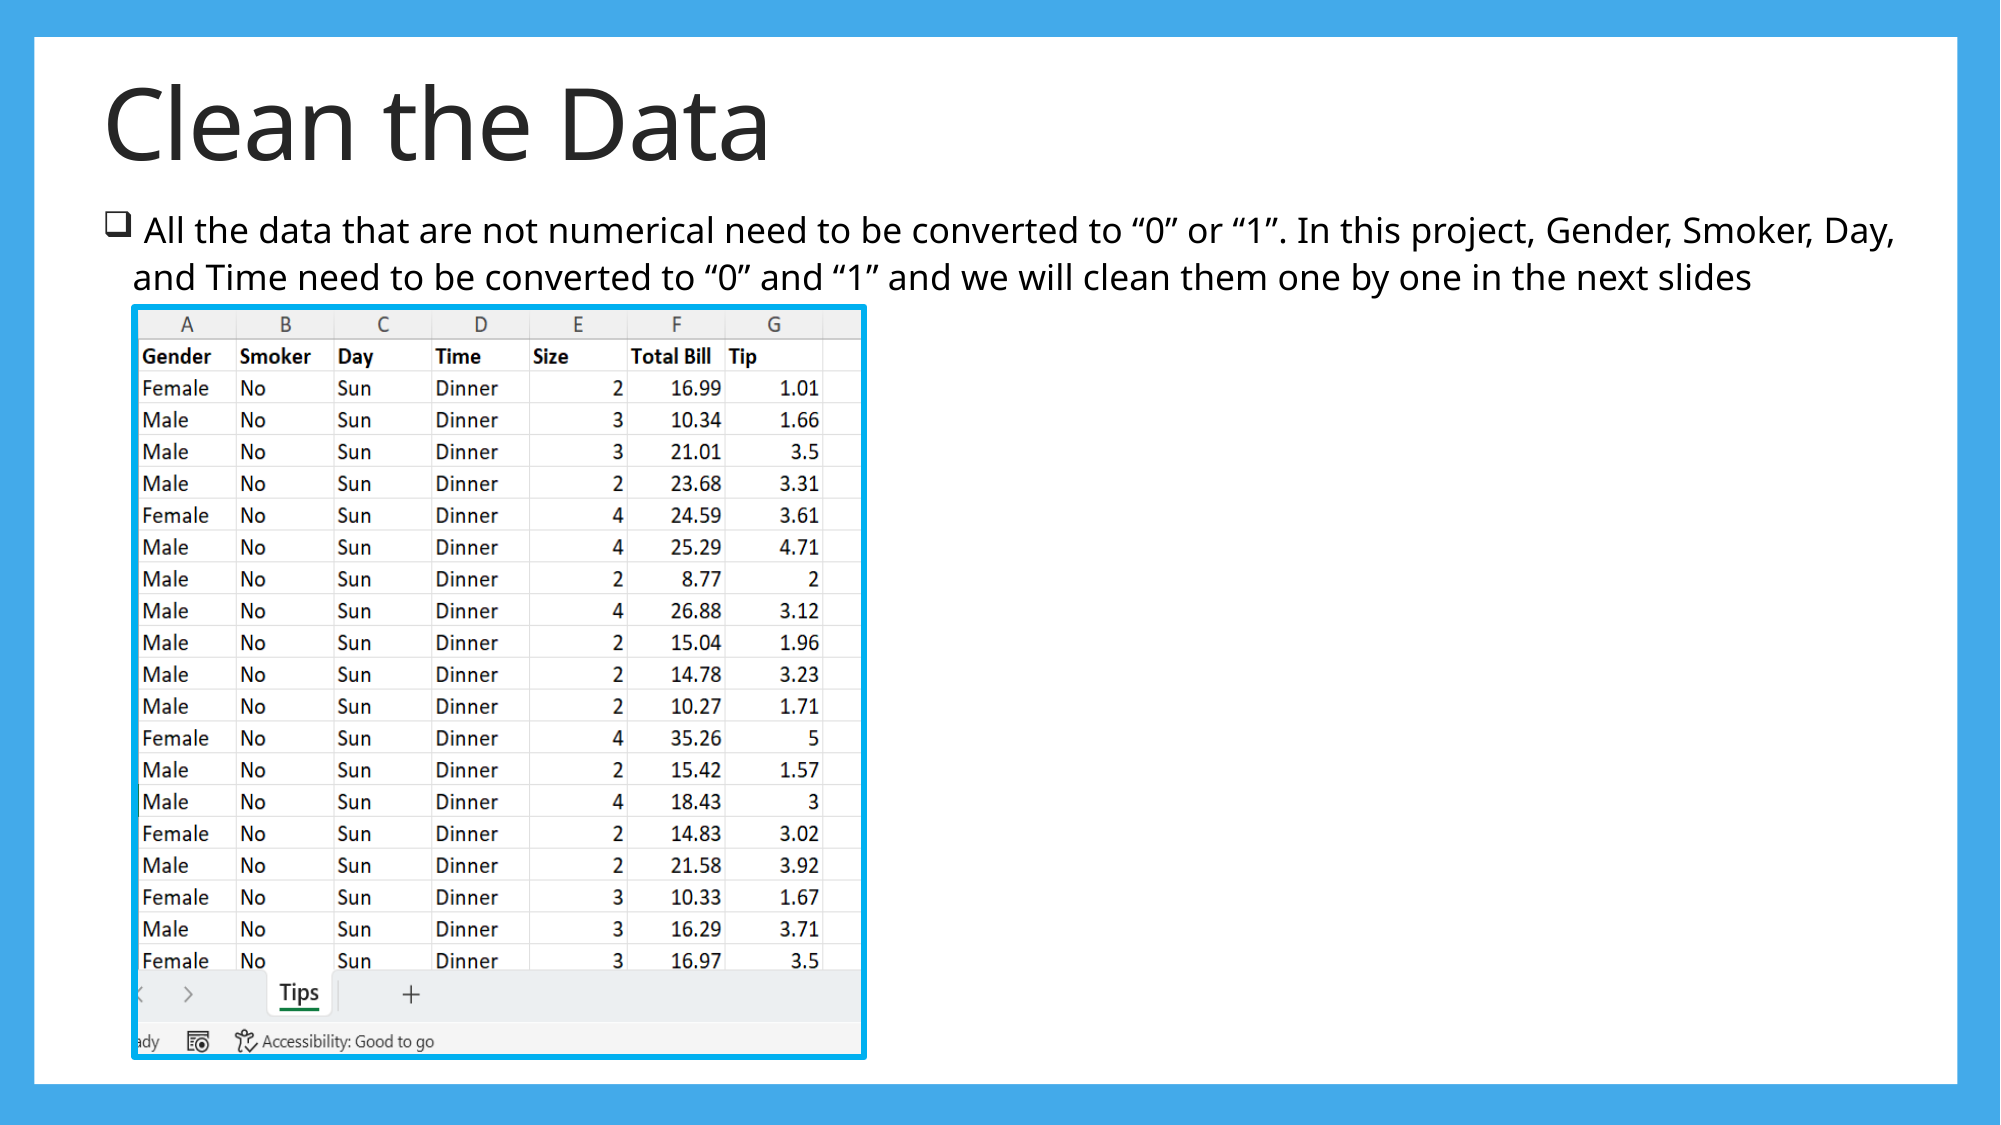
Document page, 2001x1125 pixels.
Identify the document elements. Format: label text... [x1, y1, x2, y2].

list All the data that are not numerical need to be converted to “0” or “1”. In this project, Gender, Smoker, Day, and Time need to be converted to “0” and “1” and we will clean them one by one in the next slides [87, 196, 1922, 334]
text_box [0, 0, 2000, 1125]
text_box [34, 37, 1958, 1085]
picture [139, 311, 860, 1053]
title Clean the Data [87, 59, 1742, 196]
